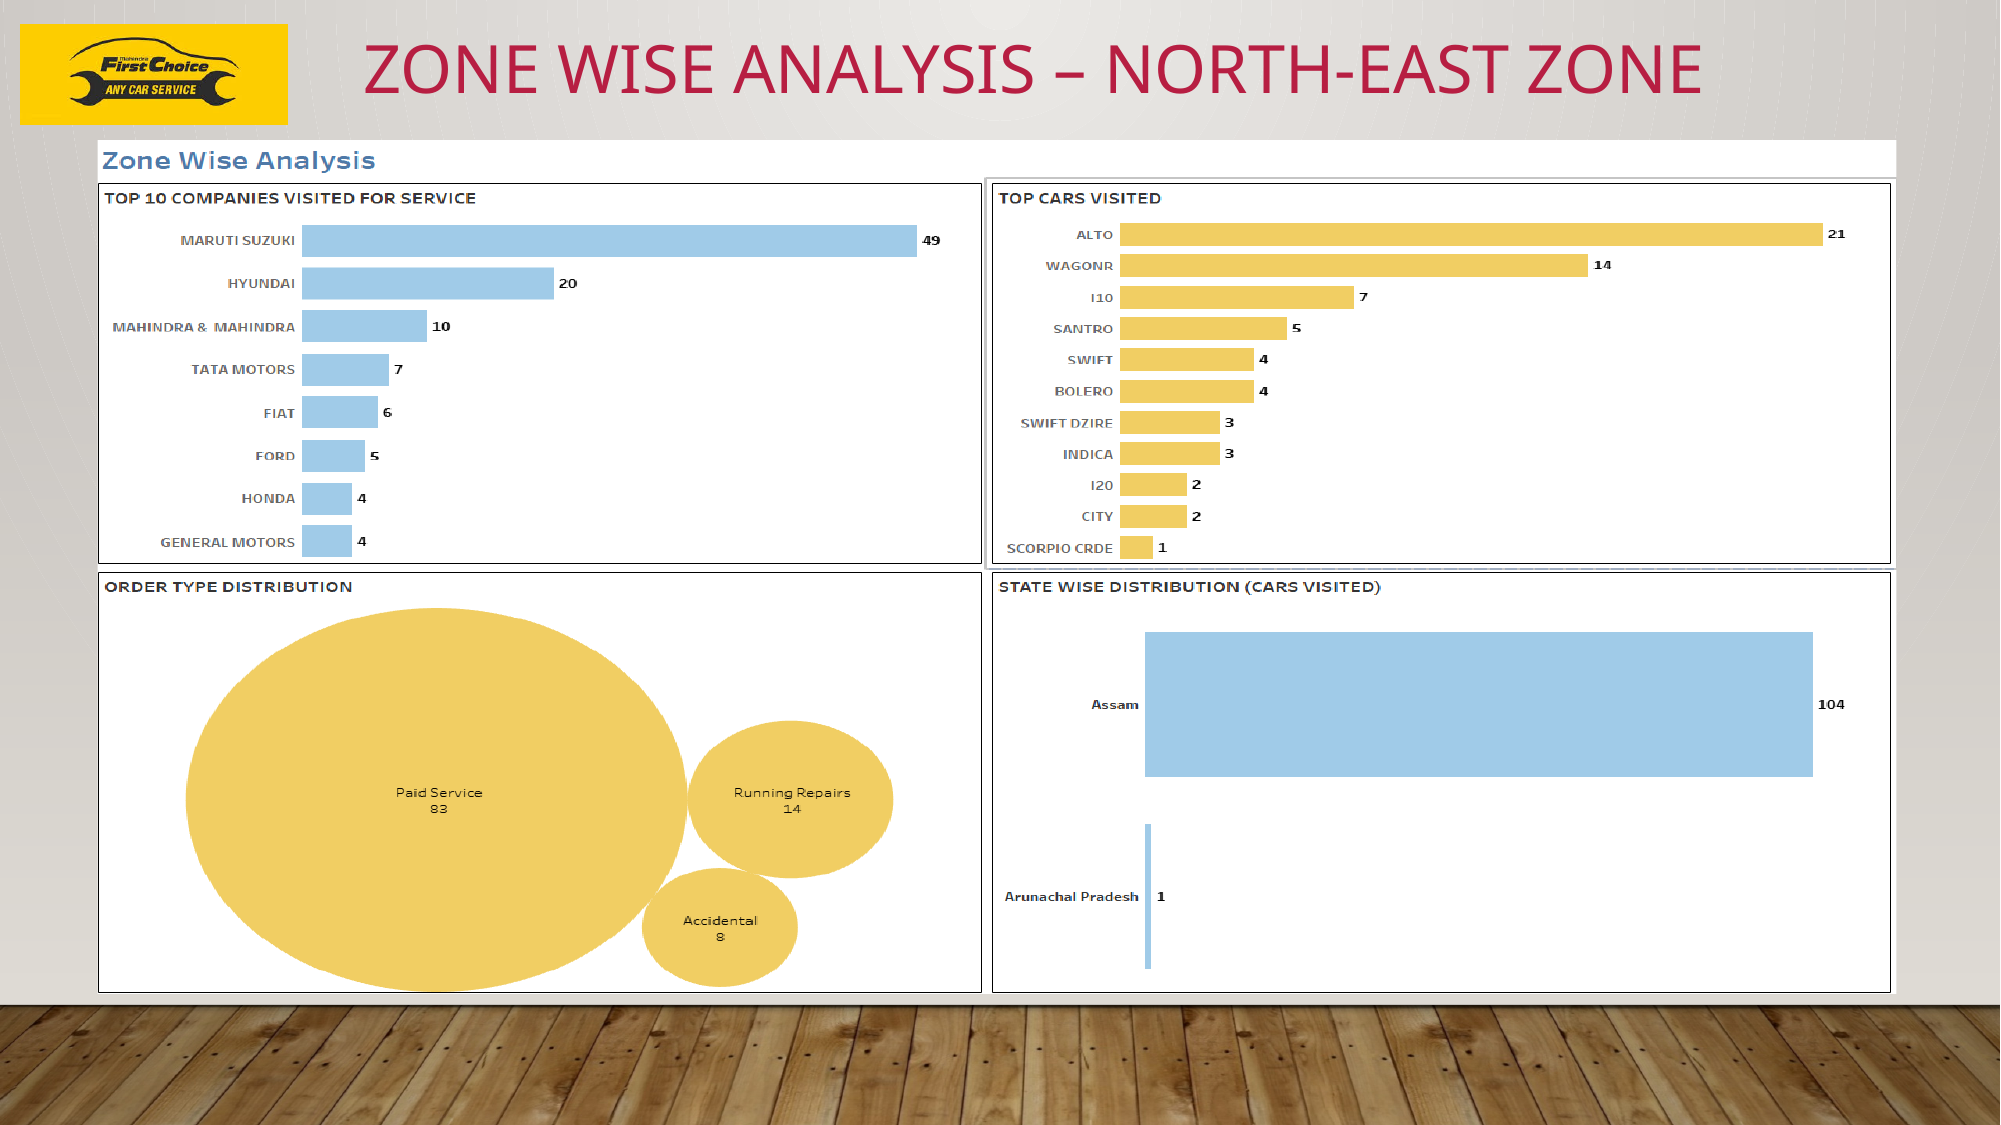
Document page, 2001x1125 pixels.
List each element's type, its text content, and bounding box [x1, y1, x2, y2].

title ZONE WISE ANALYSIS – north-east ZONE [348, 28, 1814, 131]
picture [97, 140, 1897, 994]
picture [0, 1005, 2000, 1125]
picture [19, 24, 289, 126]
